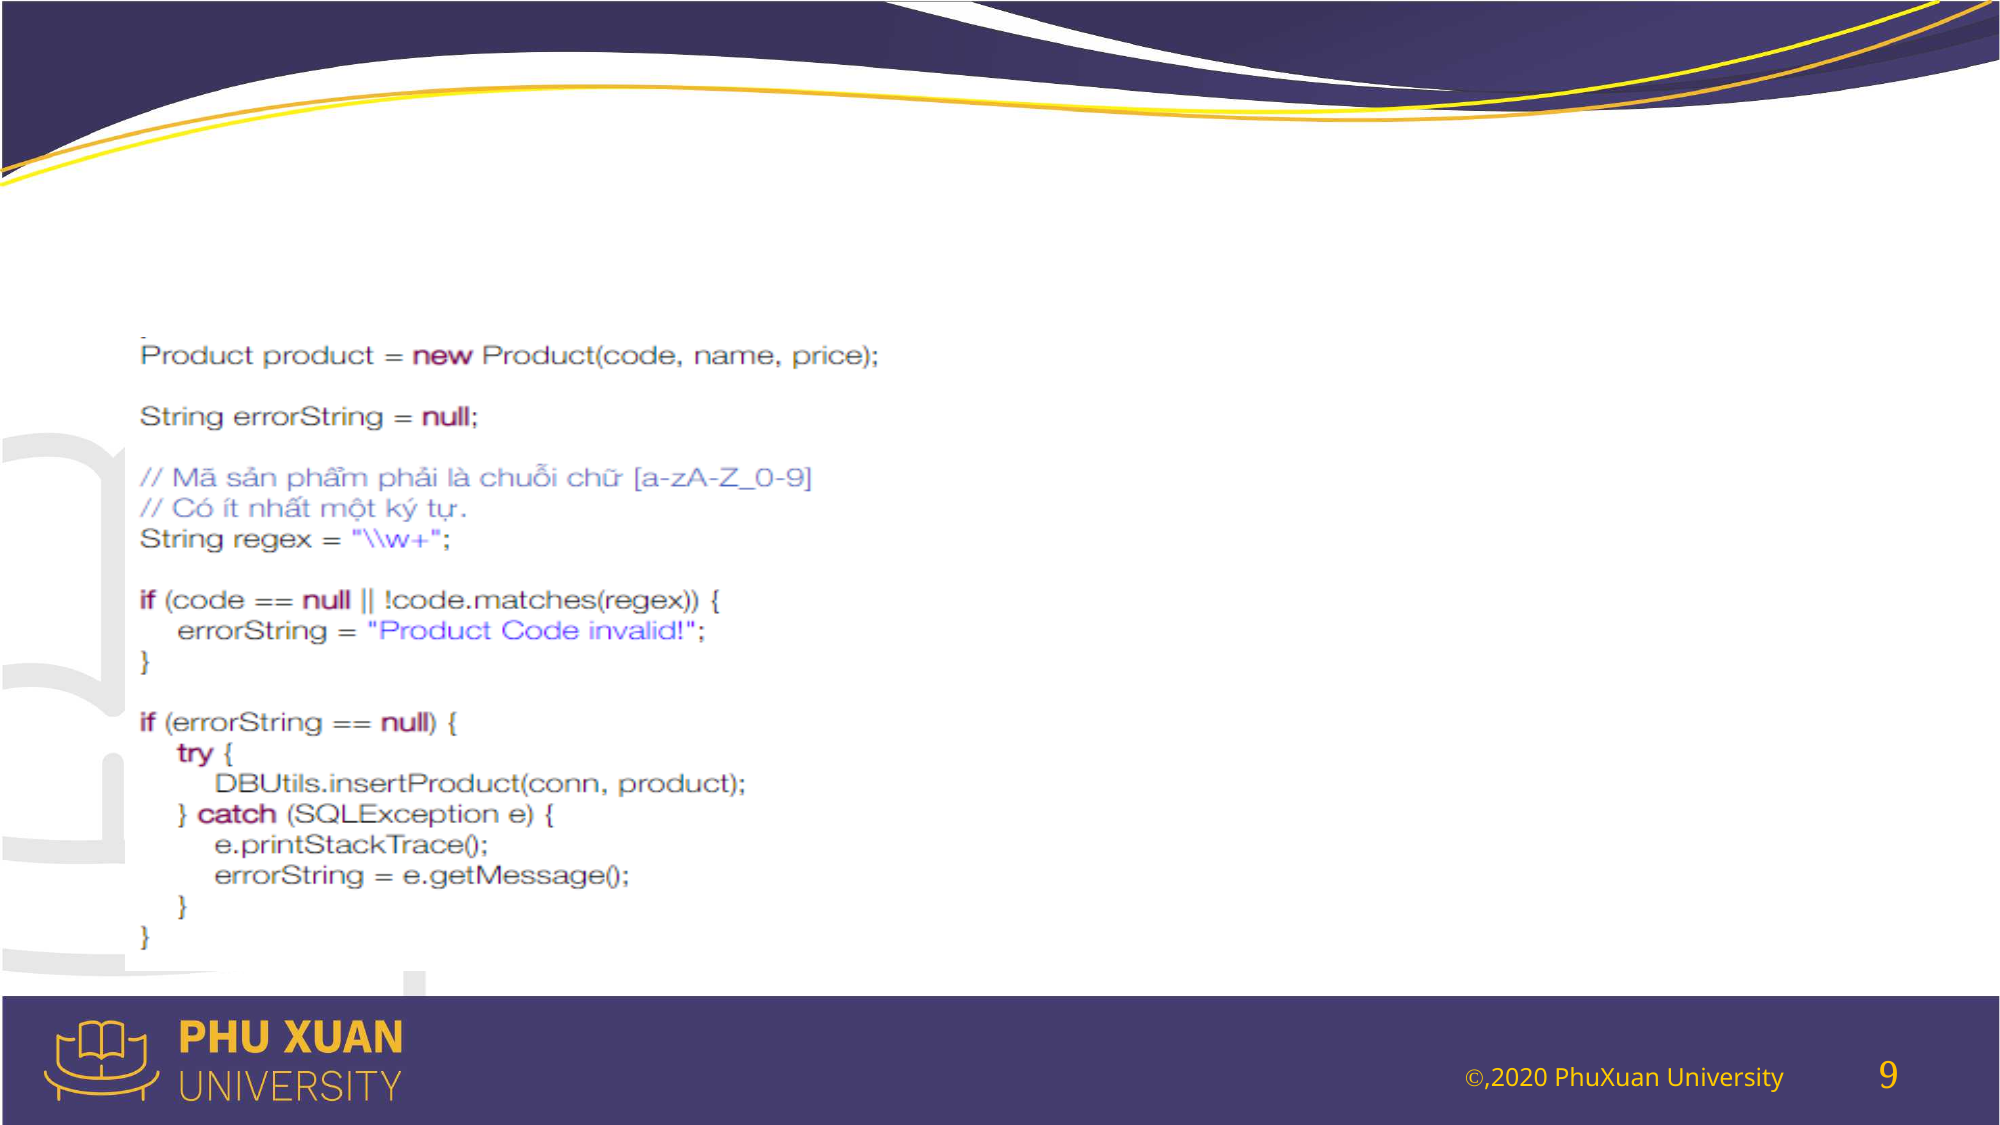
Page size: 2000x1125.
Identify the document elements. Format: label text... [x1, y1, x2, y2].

slide_number 9 [1732, 1042, 1900, 1103]
picture [0, 0, 2000, 1125]
